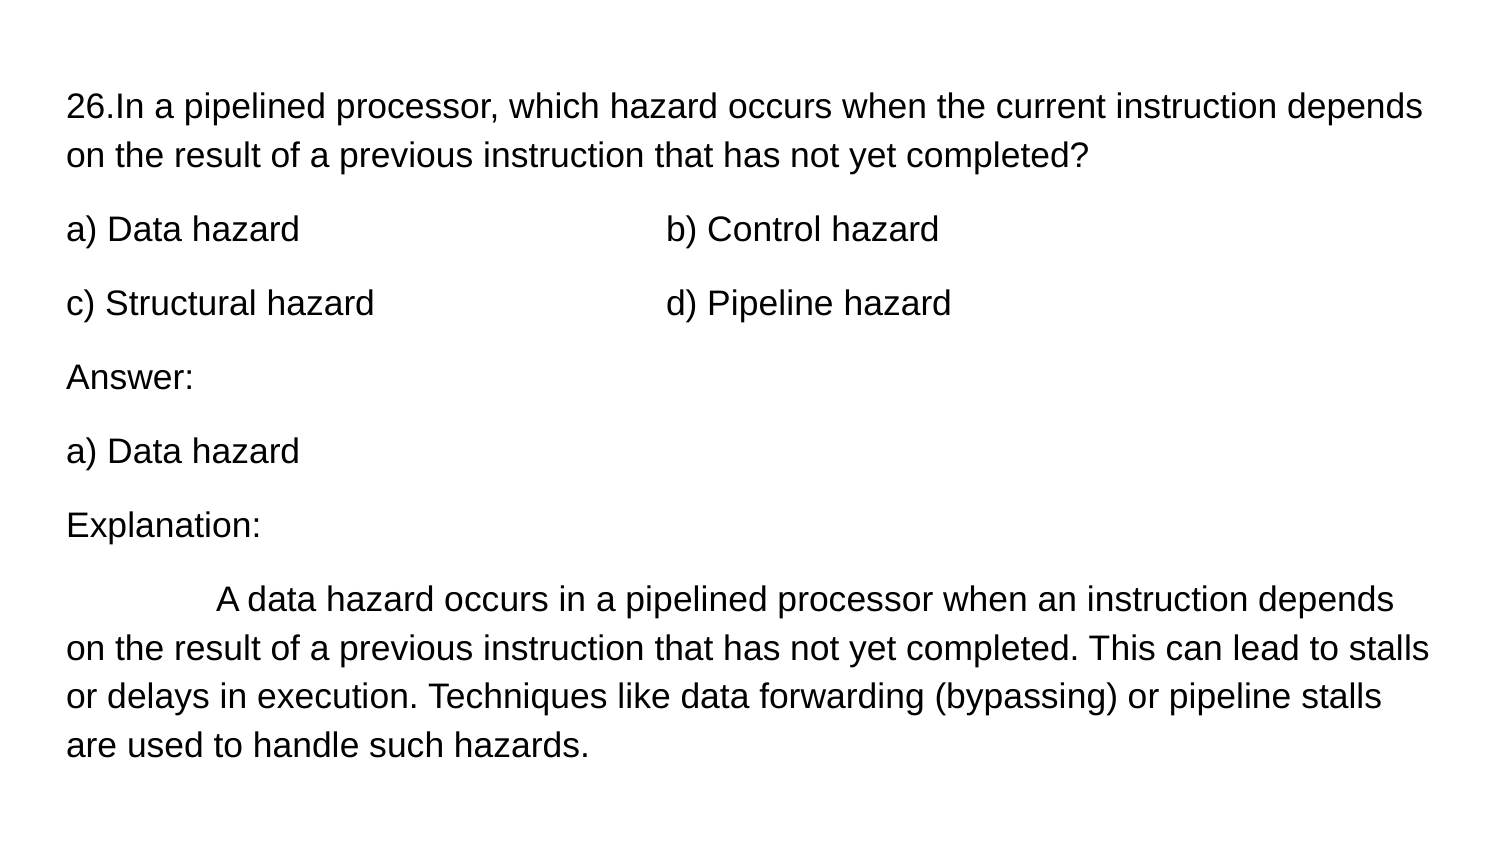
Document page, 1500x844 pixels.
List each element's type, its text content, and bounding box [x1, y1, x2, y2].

list 26.In a pipelined processor, which hazard occurs when the current instruction depends on the result of a previous instruction that has not yet completed? a) Data hazard b) Control hazard c) Structural hazard d) Pipeline hazard Answer: a) Data hazard Explanation: A data hazard occurs in a pipelined processor when an instruction depends on the result of a previous instruction that has not yet completed. This can lead to stalls or delays in execution. Techniques like data forwarding (bypassing) or pipeline stalls are used to handle such hazards. [51, 62, 1449, 769]
